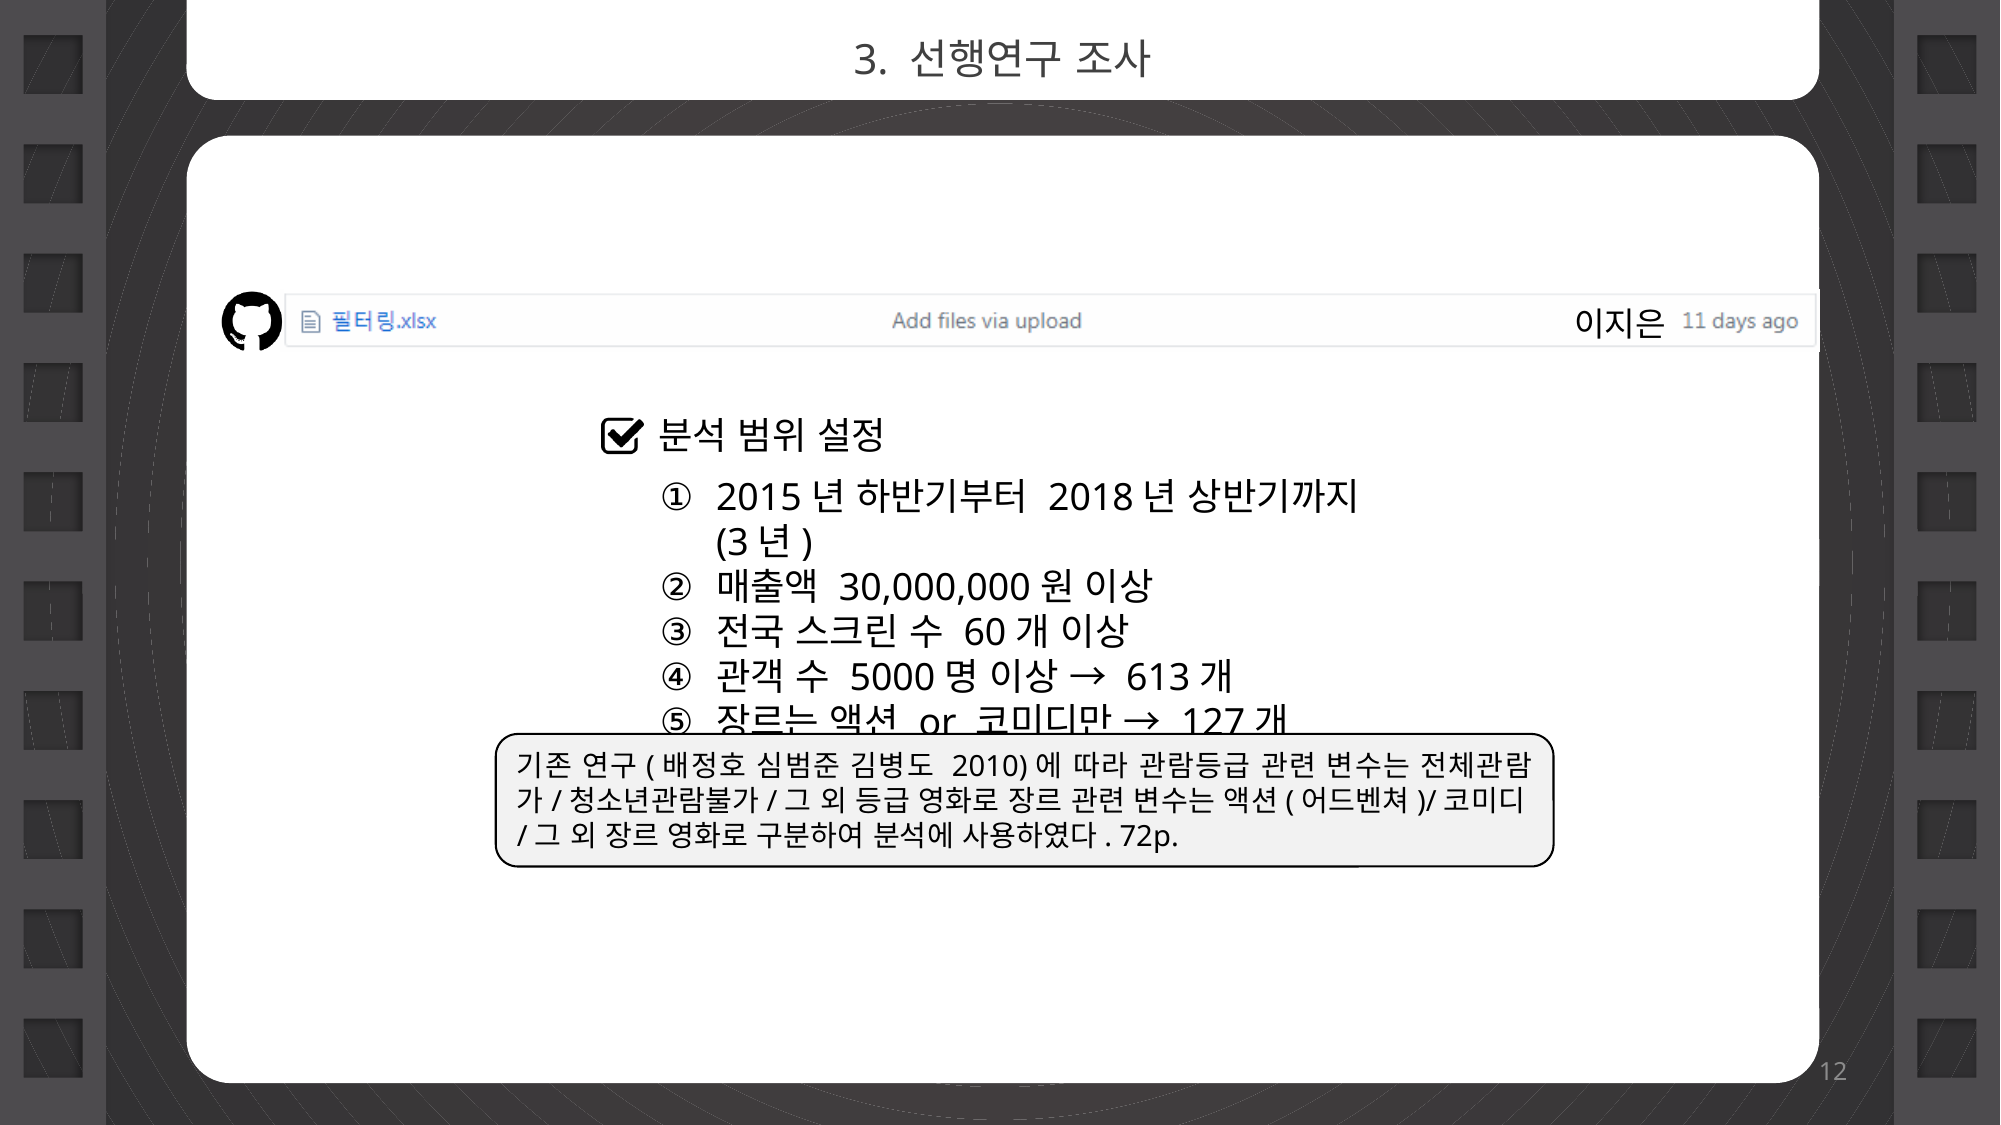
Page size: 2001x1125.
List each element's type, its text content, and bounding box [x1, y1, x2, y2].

text_box 3. 선행연구 조사 [185, 0, 1821, 102]
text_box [601, 404, 1405, 754]
text_box [185, 134, 1821, 1085]
text_box [0, 0, 107, 1125]
text_box [1893, 0, 2000, 1125]
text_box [203, 272, 1820, 369]
slide_number 12 [1412, 1042, 1863, 1103]
text_box 기존 연구(배정호 심범준 김병도 2010)에 따라 관람등급 관련 변수는 전체관람가/청소년관람불가/그 외 등급 영화로 장르 관련 변수는 액션(어드벤쳐)/코미디/그 외 장르 영화로 구분하여 분석에 사용하였다. 72p. [494, 732, 1555, 868]
